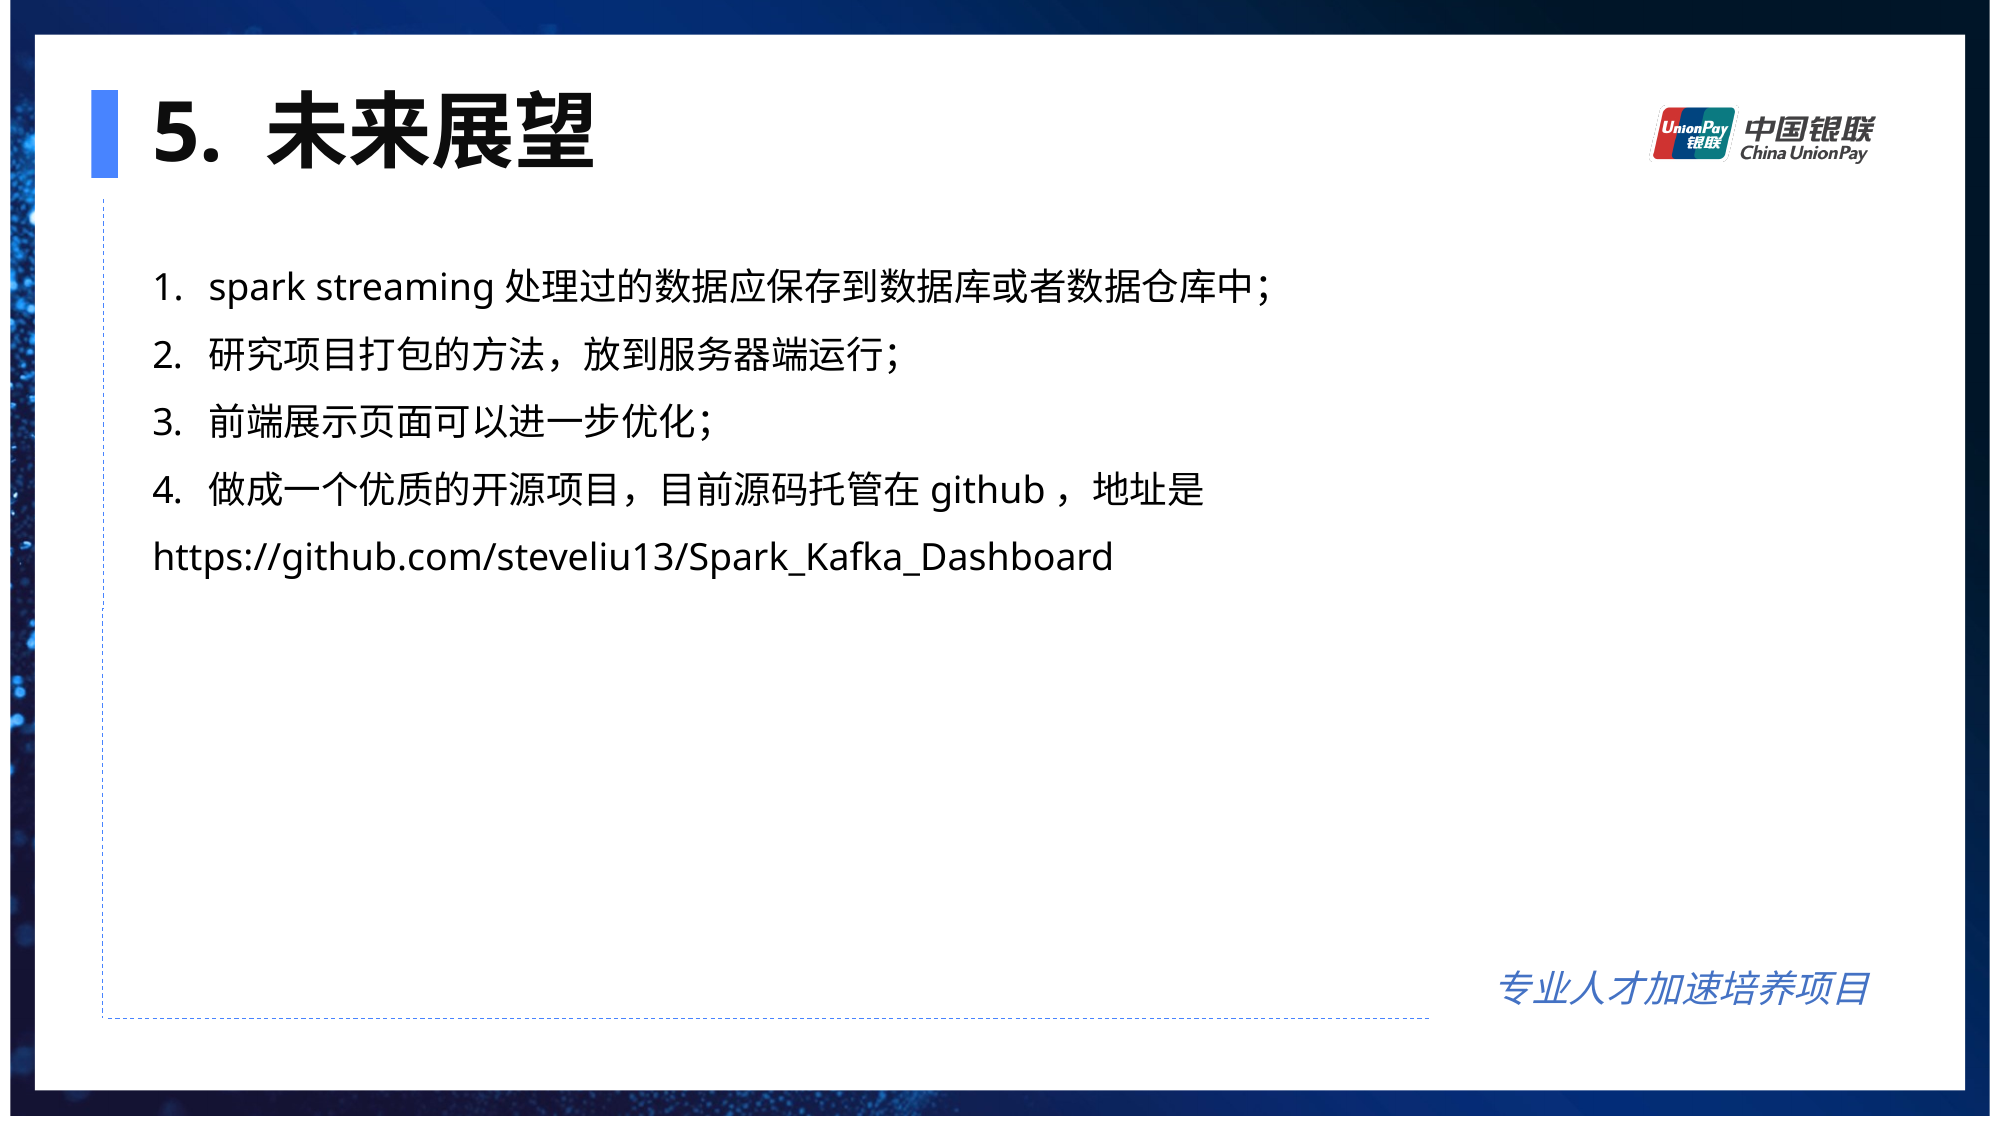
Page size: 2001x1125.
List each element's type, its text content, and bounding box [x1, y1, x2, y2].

text_box [90, 89, 119, 179]
text_box spark streaming处理过的数据应保存到数据库或者数据仓库中； 研究项目打包的方法，放到服务器端运行； 前端展示页面可以进一步优化； 做成一个优质的开源项目，目前源码托管在github，地址是 https://github.com/steveliu13/Spark_Kafka_Dashboard [137, 233, 1898, 721]
picture [1610, 59, 1914, 209]
text_box [34, 34, 1966, 1091]
picture [10, 0, 1990, 1116]
text_box 专业人才加速培养项目 [1478, 957, 1884, 1018]
text_box 5. 未来展望 [137, 59, 1610, 209]
